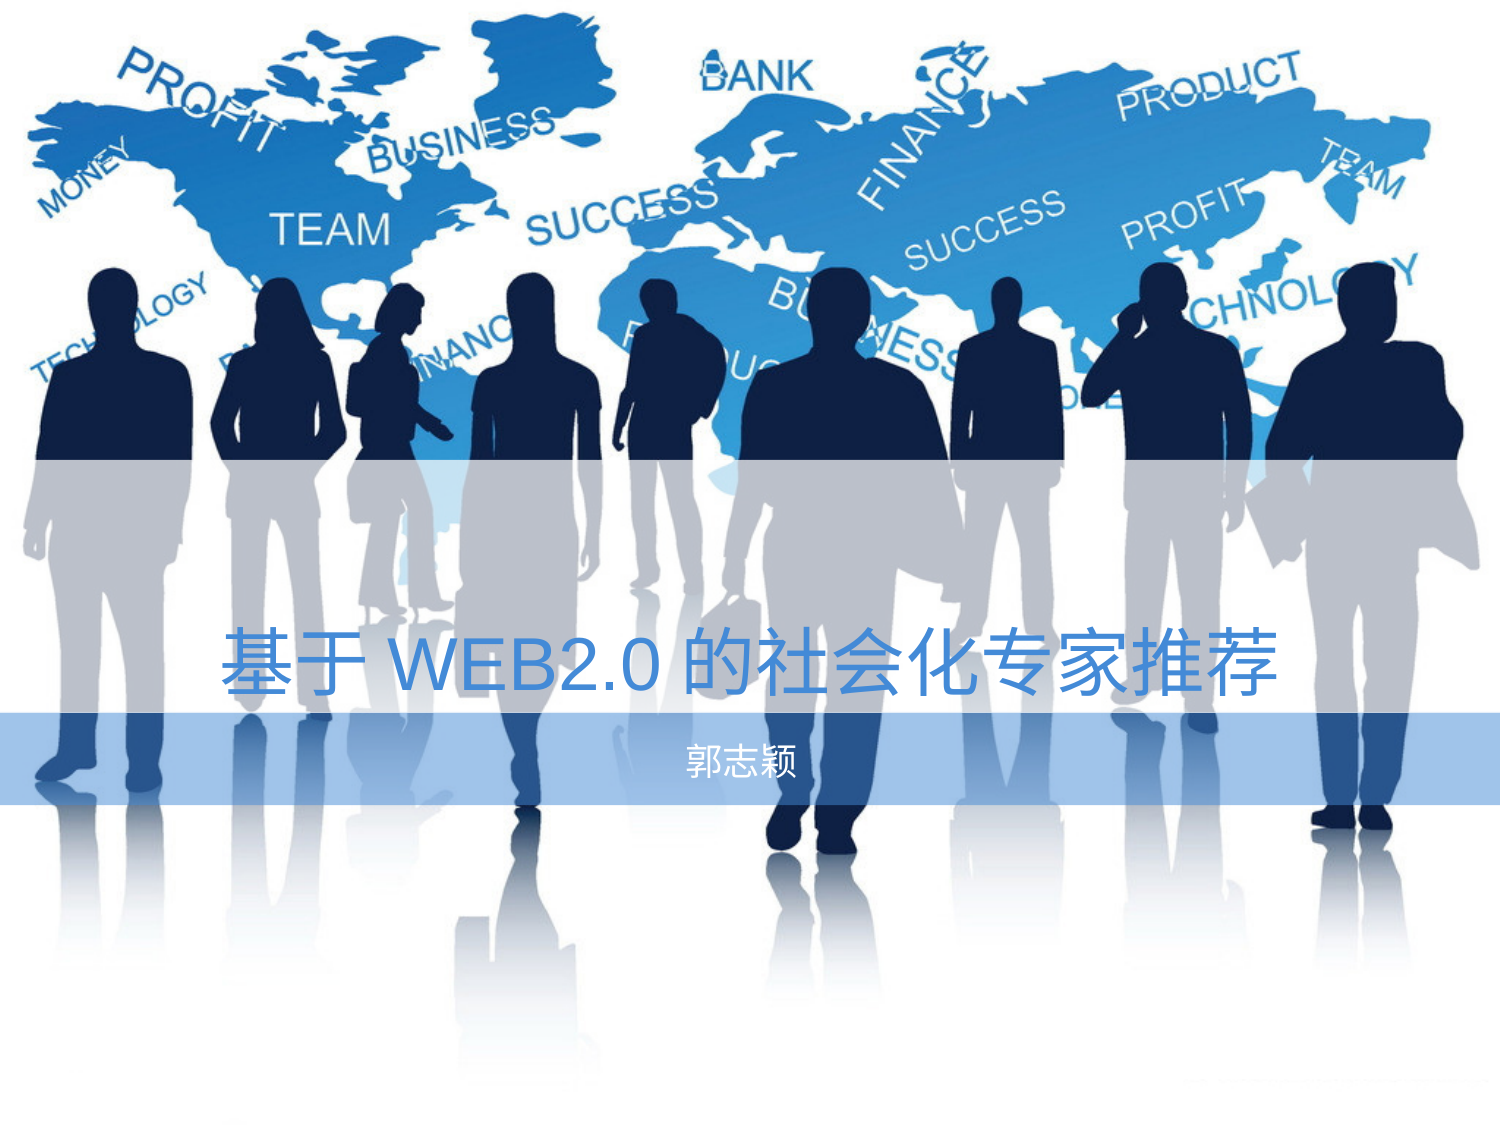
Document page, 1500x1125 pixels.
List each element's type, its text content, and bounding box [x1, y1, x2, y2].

picture [0, 806, 1500, 1125]
subtitle 郭志颖 [0, 713, 1500, 806]
picture [0, 0, 1500, 459]
title 基于WEB2.0的社会化专家推荐 [0, 459, 1500, 713]
